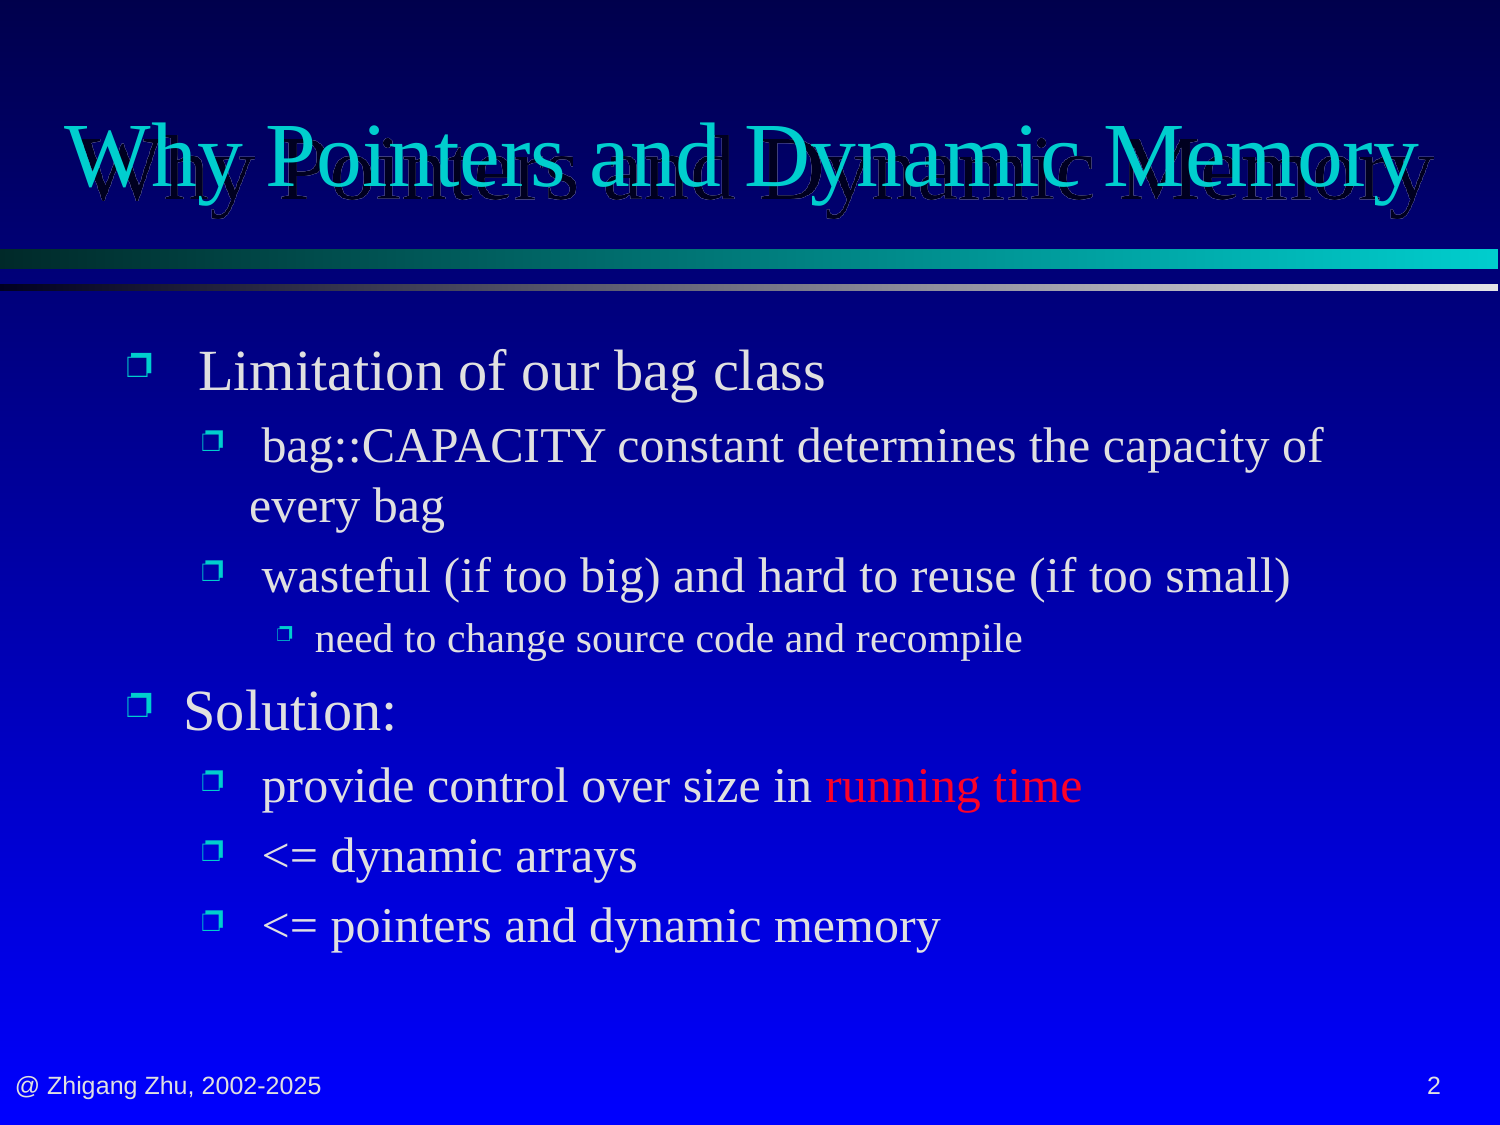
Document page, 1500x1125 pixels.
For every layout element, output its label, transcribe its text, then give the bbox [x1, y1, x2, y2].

list Limitation of our bag class bag::CAPACITY constant determines the capacity of every bag wasteful (if too big) and hard to reuse (if too small) need to change source code and recompile Solution: provide control over size in running time <= dynamic arrays <= pointers and dynamic memory [111, 324, 1388, 1001]
title Why Pointers and Dynamic Memory [49, 55, 1476, 245]
